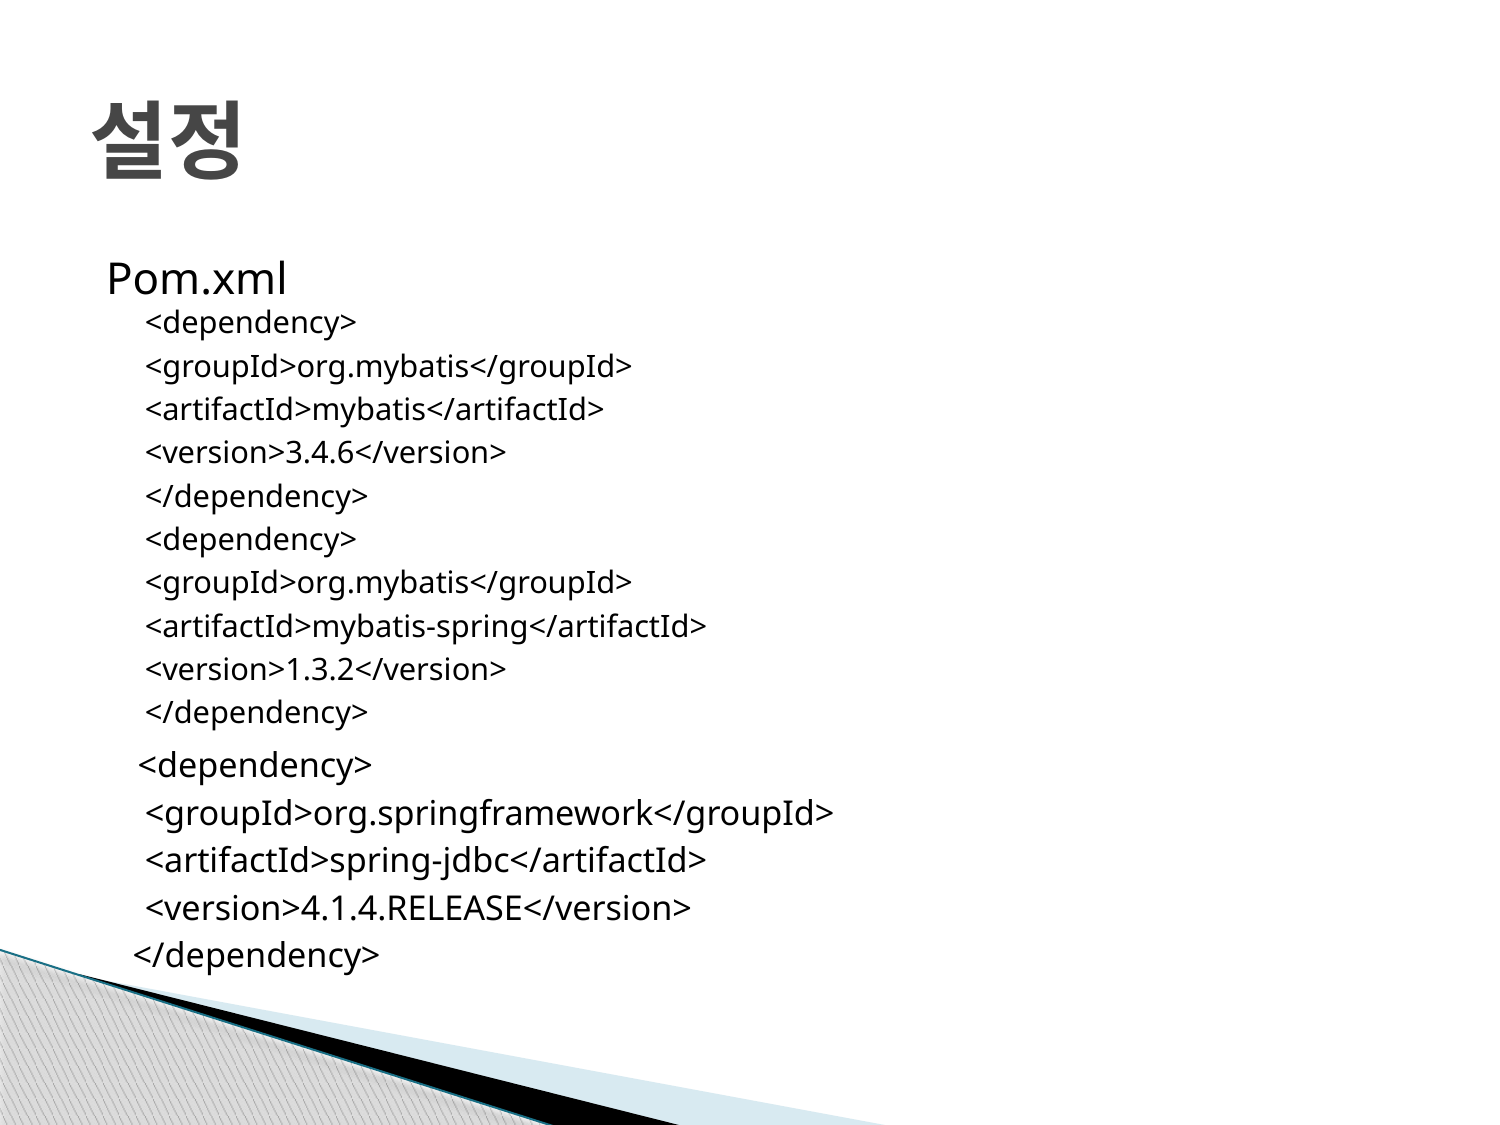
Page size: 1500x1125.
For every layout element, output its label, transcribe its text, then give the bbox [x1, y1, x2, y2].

list Pom.xml <dependency> <groupId>org.mybatis</groupId> <artifactId>mybatis</artifactId> <version>3.4.6</version> </dependency> <dependency> <groupId>org.mybatis</groupId> <artifactId>mybatis-spring</artifactId> <version>1.3.2</version> </dependency> <dependency> <groupId>org.springframework</groupId> <artifactId>spring-jdbc</artifactId> <version>4.1.4.RELEASE</version> </dependency> [75, 243, 1425, 986]
title 설정 [75, 45, 1425, 233]
